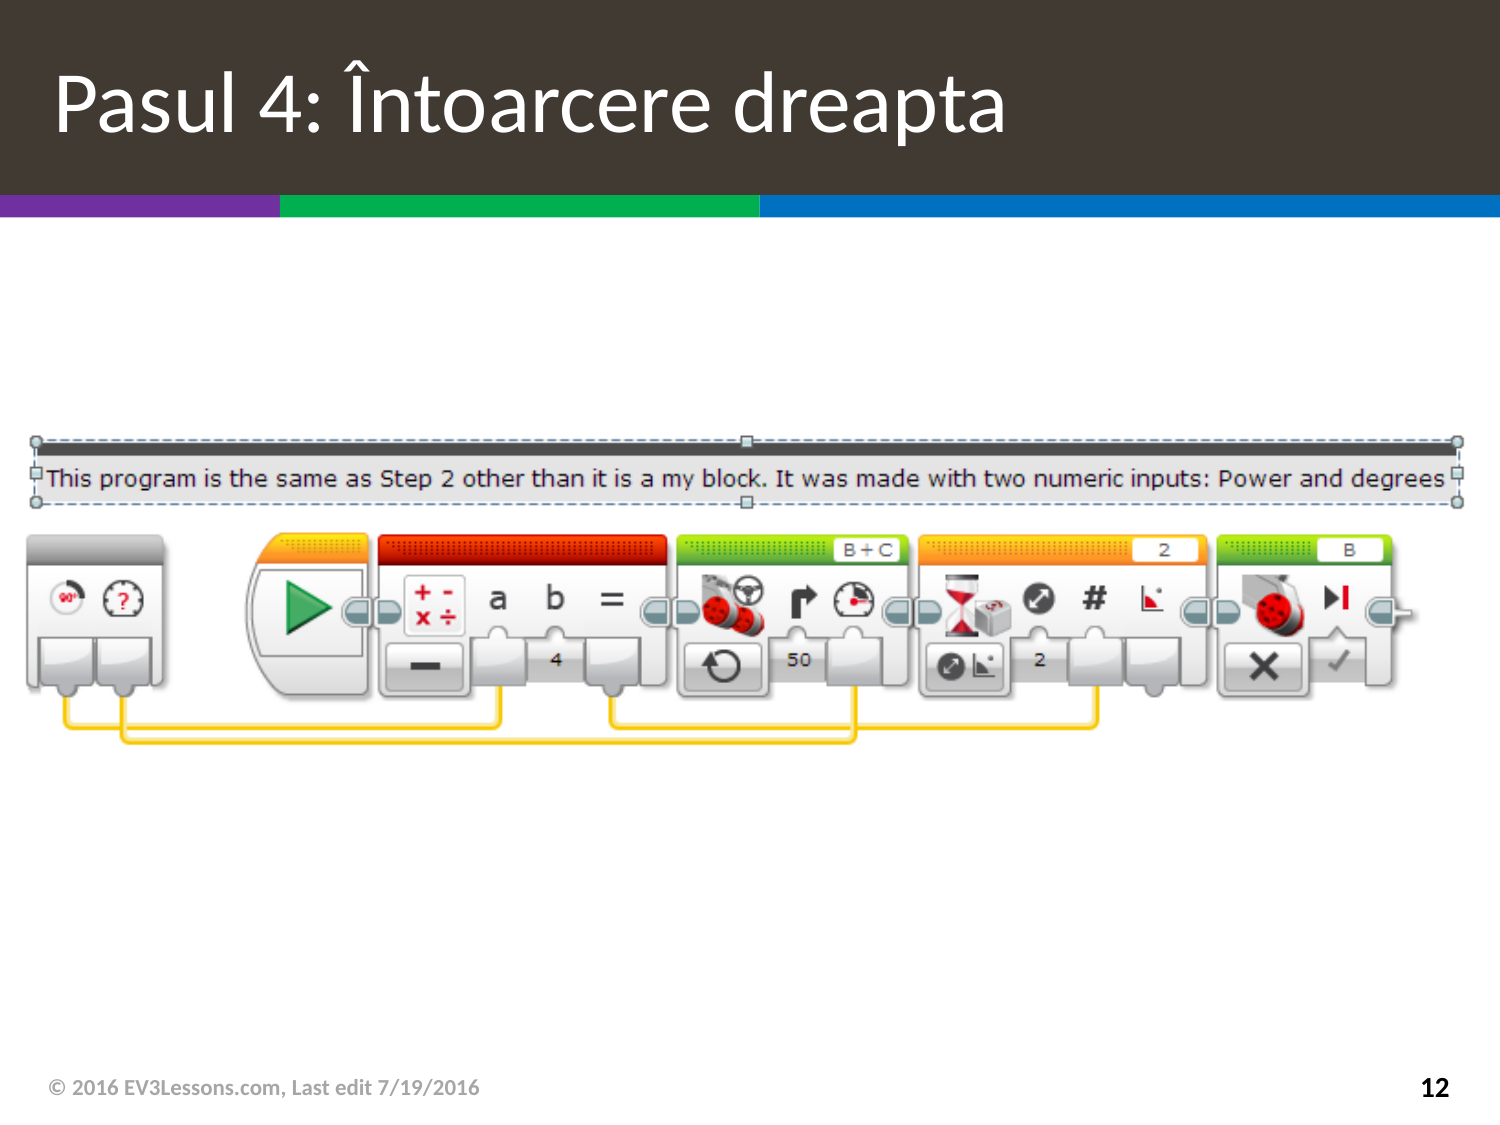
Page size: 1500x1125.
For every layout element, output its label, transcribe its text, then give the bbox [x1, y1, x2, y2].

footer © 2016 EV3Lessons.com, Last edit 7/19/2016 [32, 1055, 1038, 1116]
picture [12, 424, 1488, 759]
title Pasul 4: Întoarcere dreapta [0, 0, 1500, 195]
slide_number 12 [1361, 1056, 1465, 1116]
